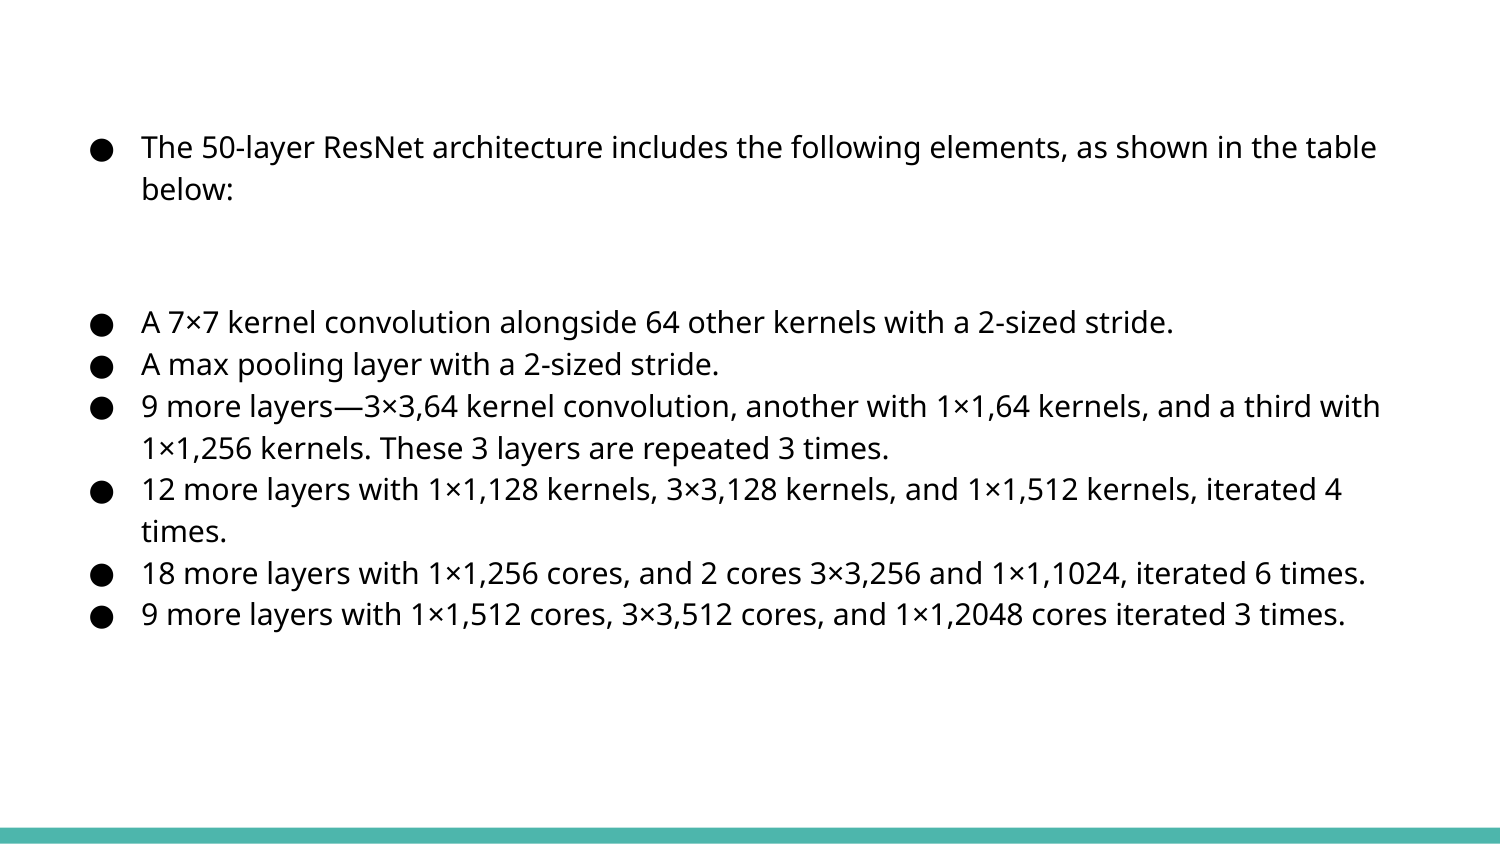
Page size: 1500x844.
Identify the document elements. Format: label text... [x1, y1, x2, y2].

list The 50-layer ResNet architecture includes the following elements, as shown in the table below: A 7×7 kernel convolution alongside 64 other kernels with a 2-sized stride. A max pooling layer with a 2-sized stride. 9 more layers—3×3,64 kernel convolution, another with 1×1,64 kernels, and a third with 1×1,256 kernels. These 3 layers are repeated 3 times. 12 more layers with 1×1,128 kernels, 3×3,128 kernels, and 1×1,512 kernels, iterated 4 times. 18 more layers with 1×1,256 cores, and 2 cores 3×3,256 and 1×1,1024, iterated 6 times. 9 more layers with 1×1,512 cores, 3×3,512 cores, and 1×1,2048 cores iterated 3 times. [51, 108, 1449, 651]
